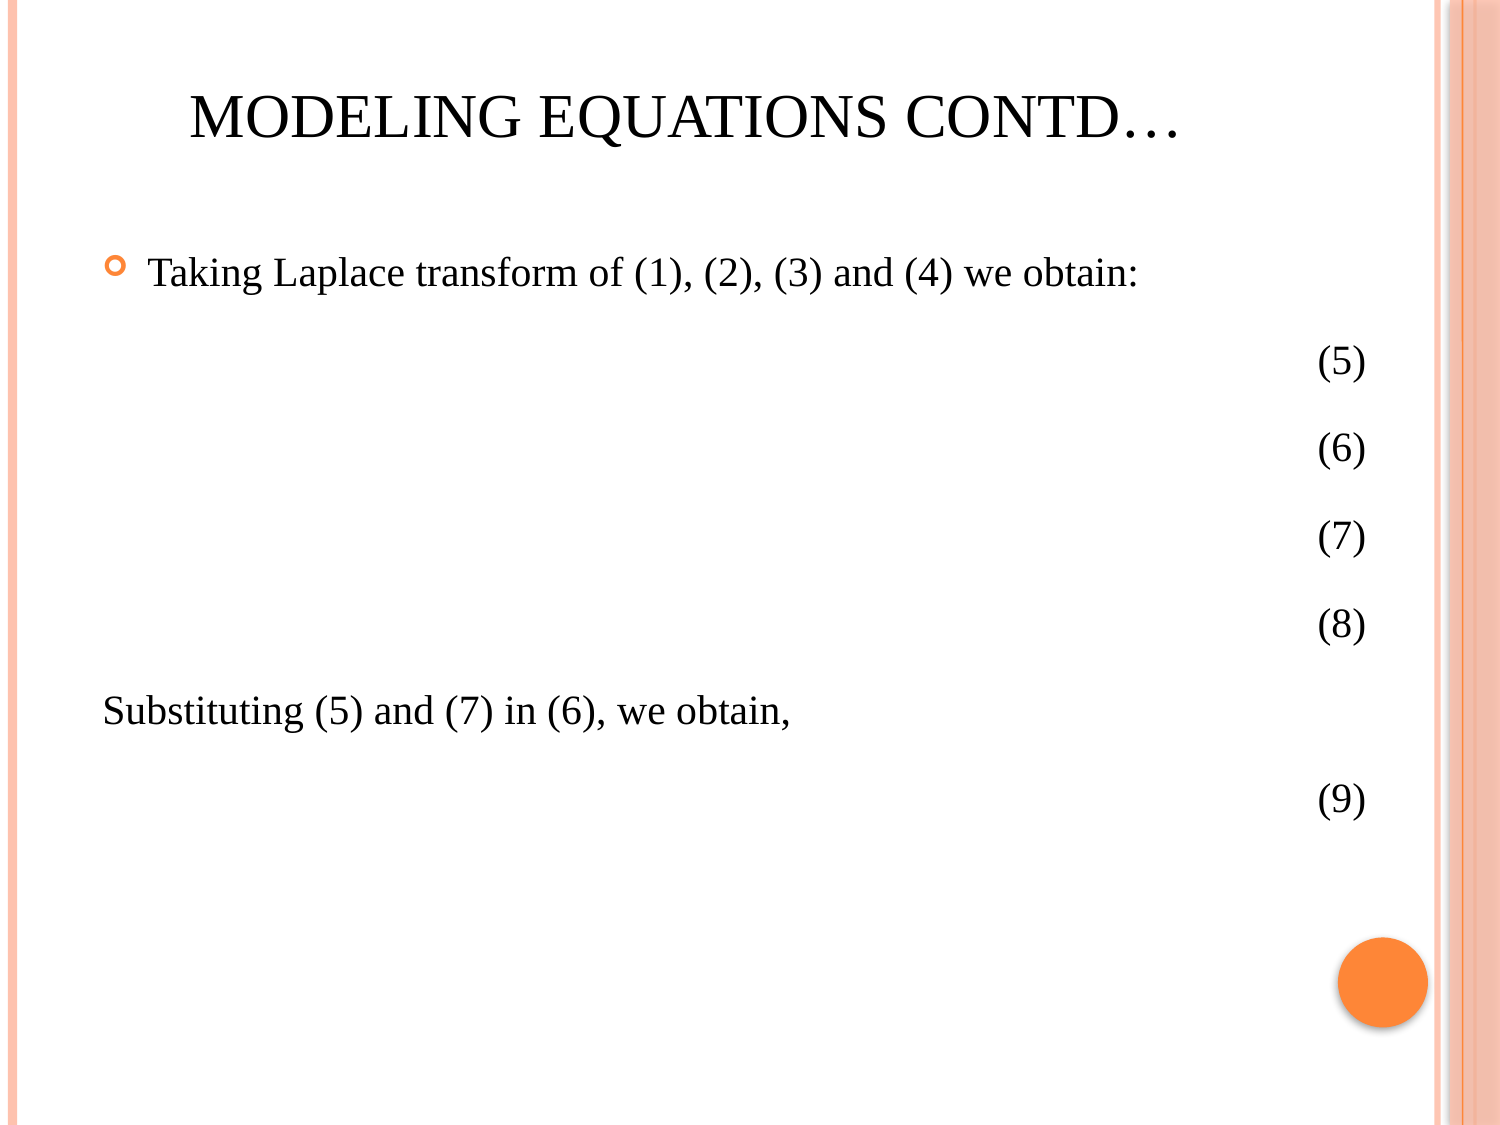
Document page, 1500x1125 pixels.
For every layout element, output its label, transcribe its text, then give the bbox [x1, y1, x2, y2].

title Modeling Equations Contd… [75, 45, 1300, 233]
